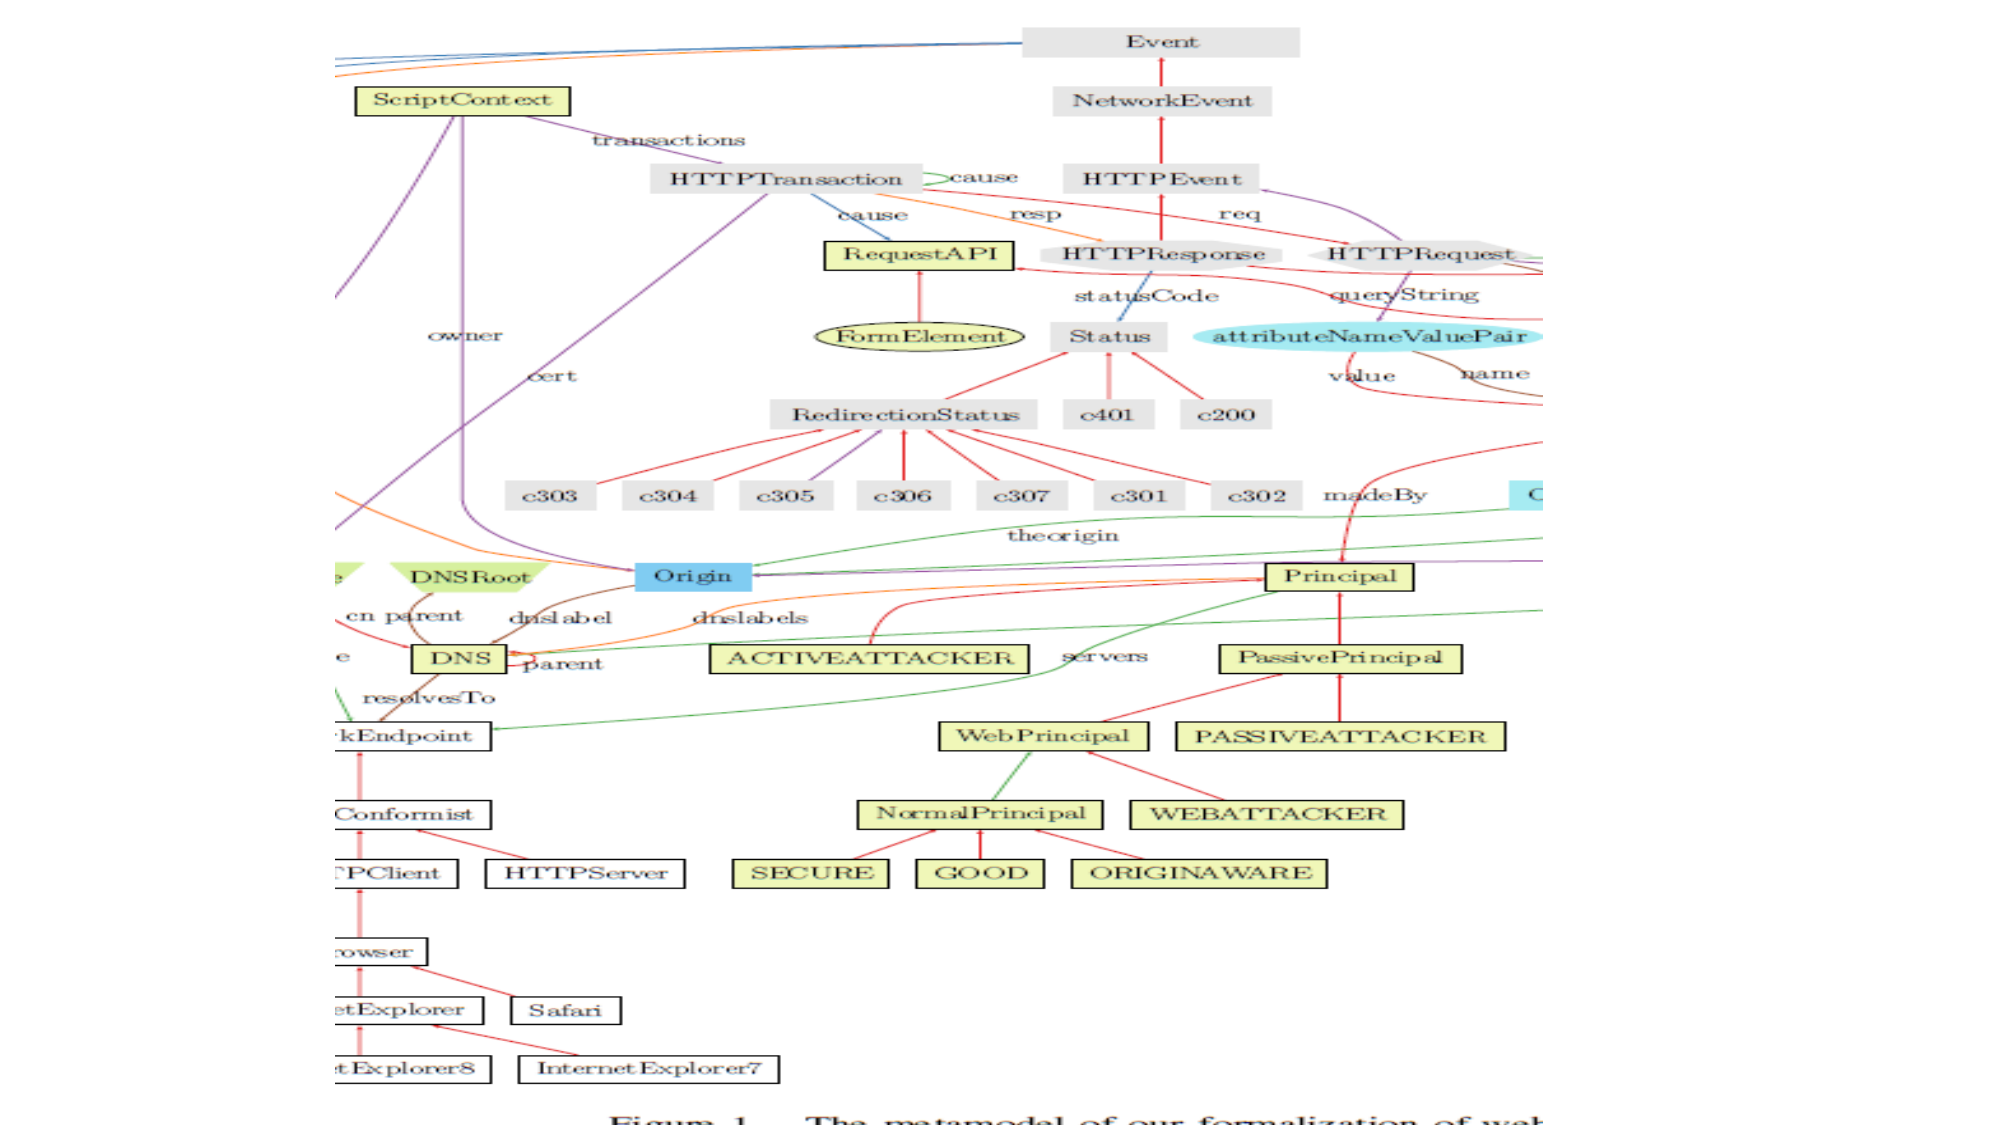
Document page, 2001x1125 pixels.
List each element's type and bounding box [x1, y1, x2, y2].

list [335, 0, 1543, 1125]
